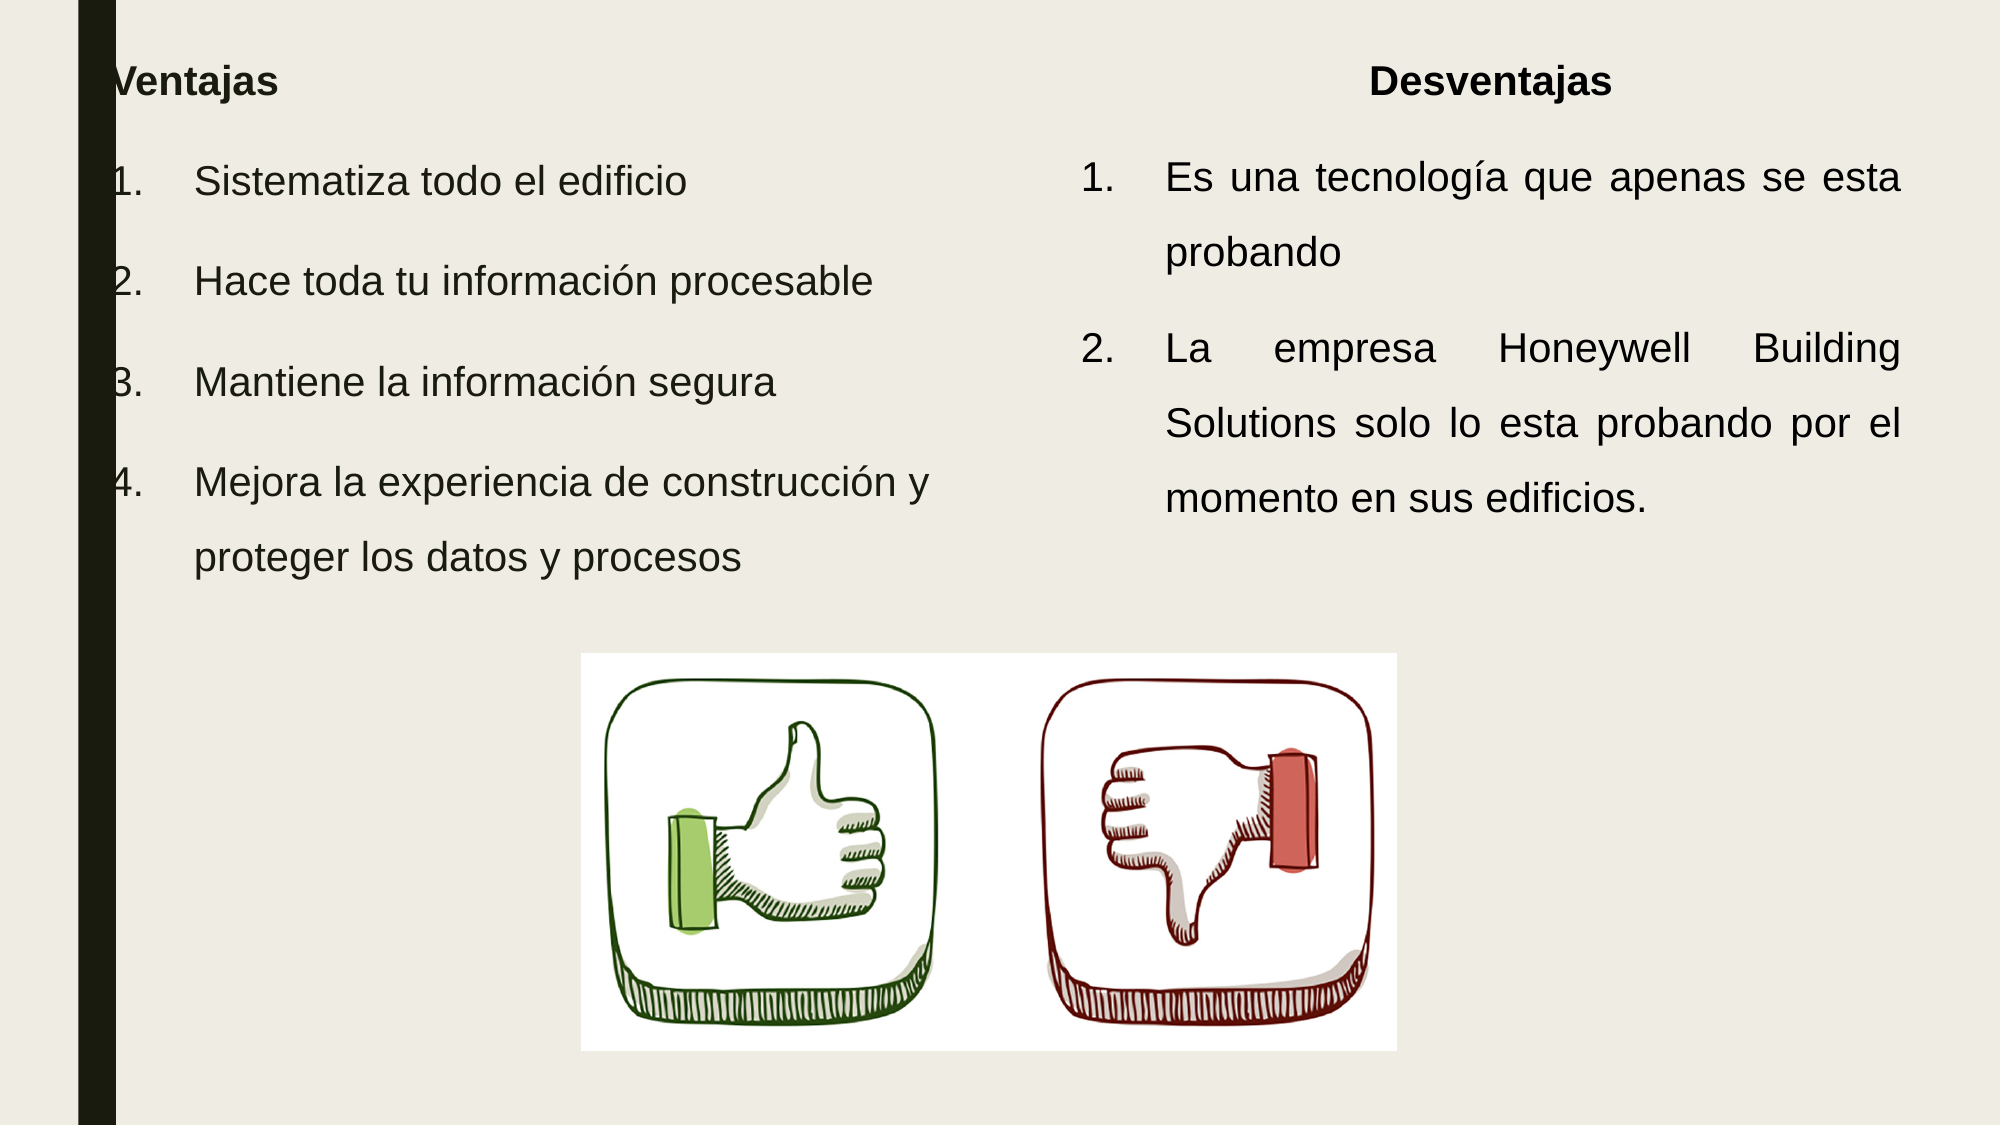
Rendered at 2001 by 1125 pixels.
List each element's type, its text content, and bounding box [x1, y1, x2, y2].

picture [581, 653, 1397, 1051]
text_box Desventajas Es una tecnología que apenas se esta probando La empresa Honeywell Building Solutions solo lo esta probando por el momento en sus edificios. [1065, 21, 1917, 1051]
list Ventajas Sistematiza todo el edificio Hace toda tu información procesable Mantiene la información segura Mejora la experiencia de construcción y proteger los datos y procesos [94, 21, 946, 1051]
